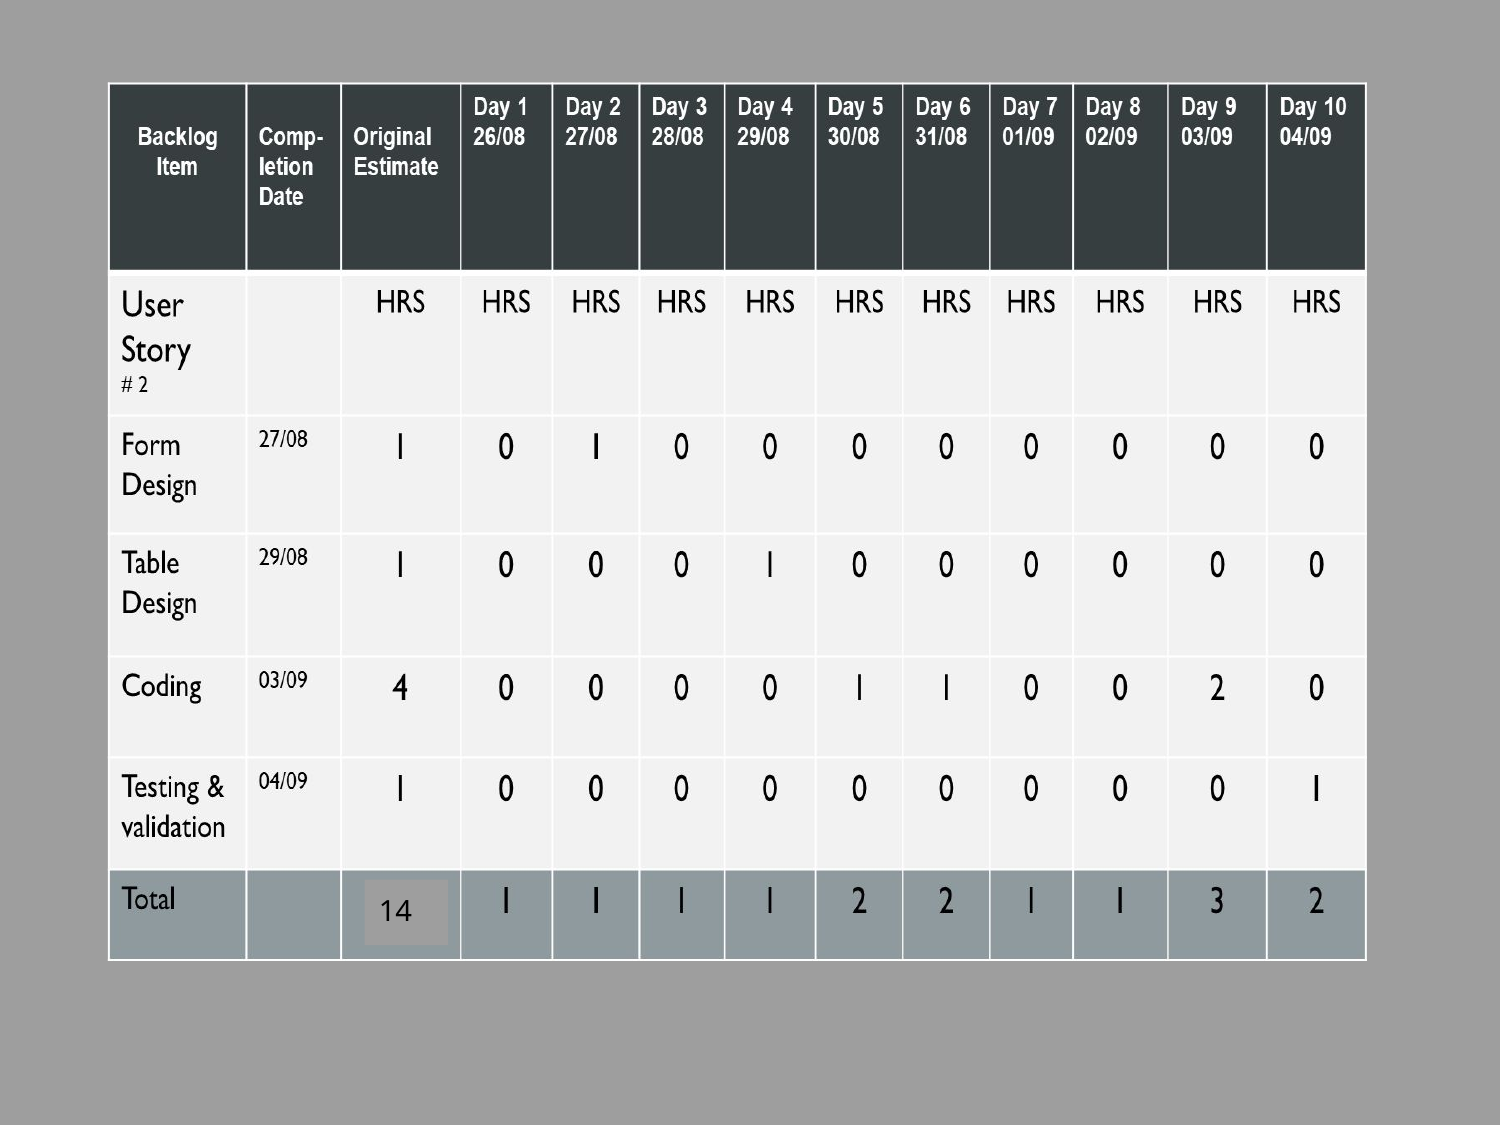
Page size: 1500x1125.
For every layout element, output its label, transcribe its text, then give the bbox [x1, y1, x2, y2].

text_box 14 [376, 890, 415, 928]
picture [107, 82, 1369, 964]
